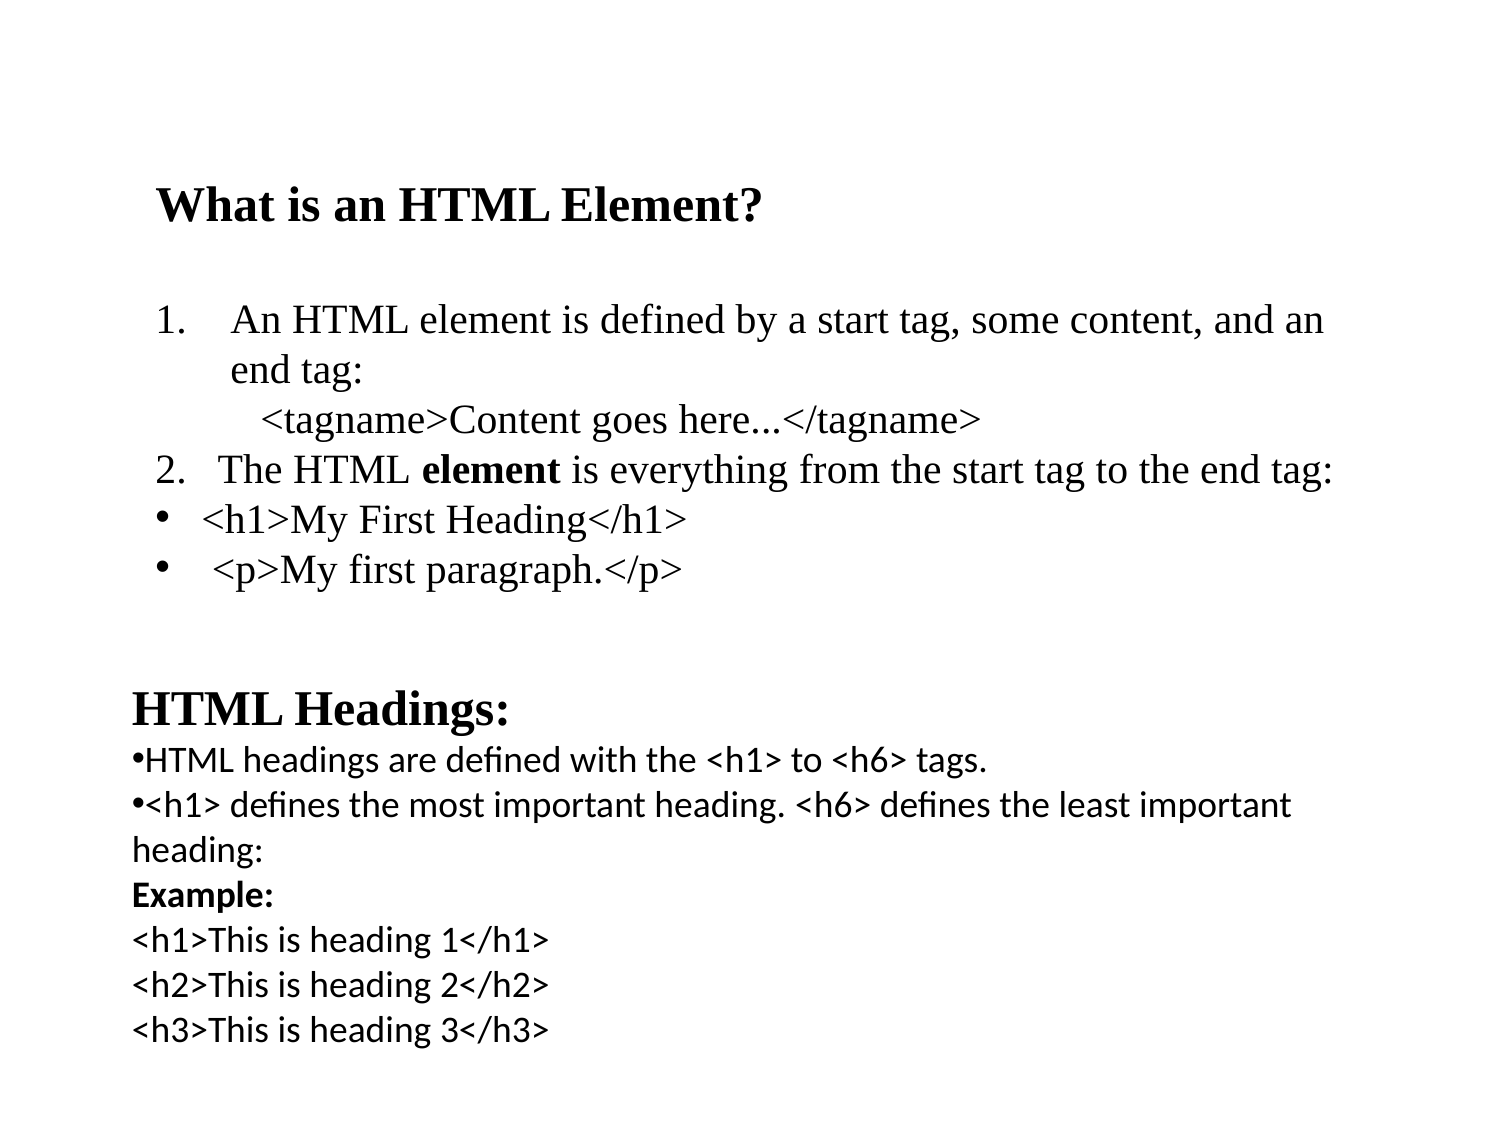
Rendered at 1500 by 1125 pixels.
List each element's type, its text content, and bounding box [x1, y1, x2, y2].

text_box HTML Headings: HTML headings are defined with the <h1> to <h6> tags. <h1> defines the most important heading. <h6> defines the least important heading: Example: <h1>This is heading 1</h1> <h2>This is heading 2</h2> <h3>This is heading 3</h3> [117, 667, 1442, 1103]
text_box What is an HTML Element? An HTML element is defined by a start tag, some content, and an end tag: <tagname>Content goes here...</tagname> 2. The HTML element is everything from the start tag to the end tag: <h1>My First Heading</h1> <p>My first paragraph.</p> [140, 163, 1360, 644]
